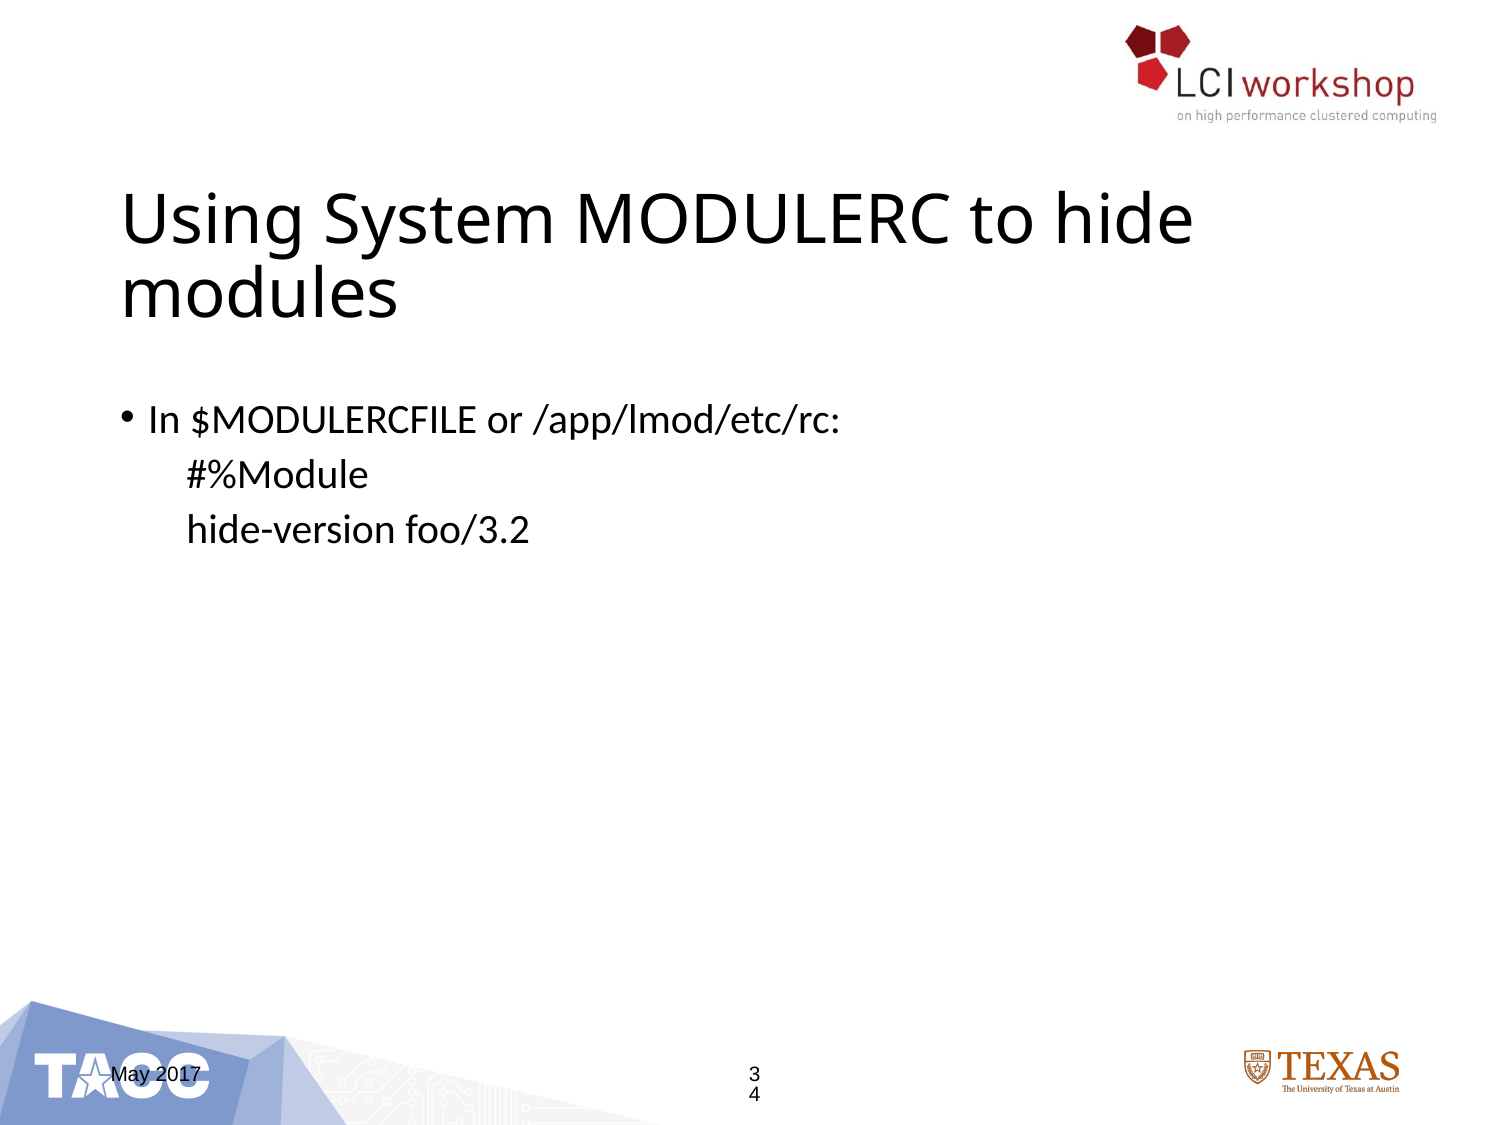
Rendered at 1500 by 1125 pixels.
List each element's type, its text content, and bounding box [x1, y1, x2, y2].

text_box May 2017 [103, 1052, 441, 1093]
slide_number 34 [740, 1053, 771, 1092]
picture [1210, 1017, 1433, 1125]
picture [0, 999, 659, 1125]
list In $MODULERCFILE or /app/lmod/etc/rc: #%Module hide-version foo/3.2 [111, 392, 1426, 869]
picture [1125, 25, 1436, 123]
title Using System MODULERC to hide modules [111, 178, 1426, 338]
